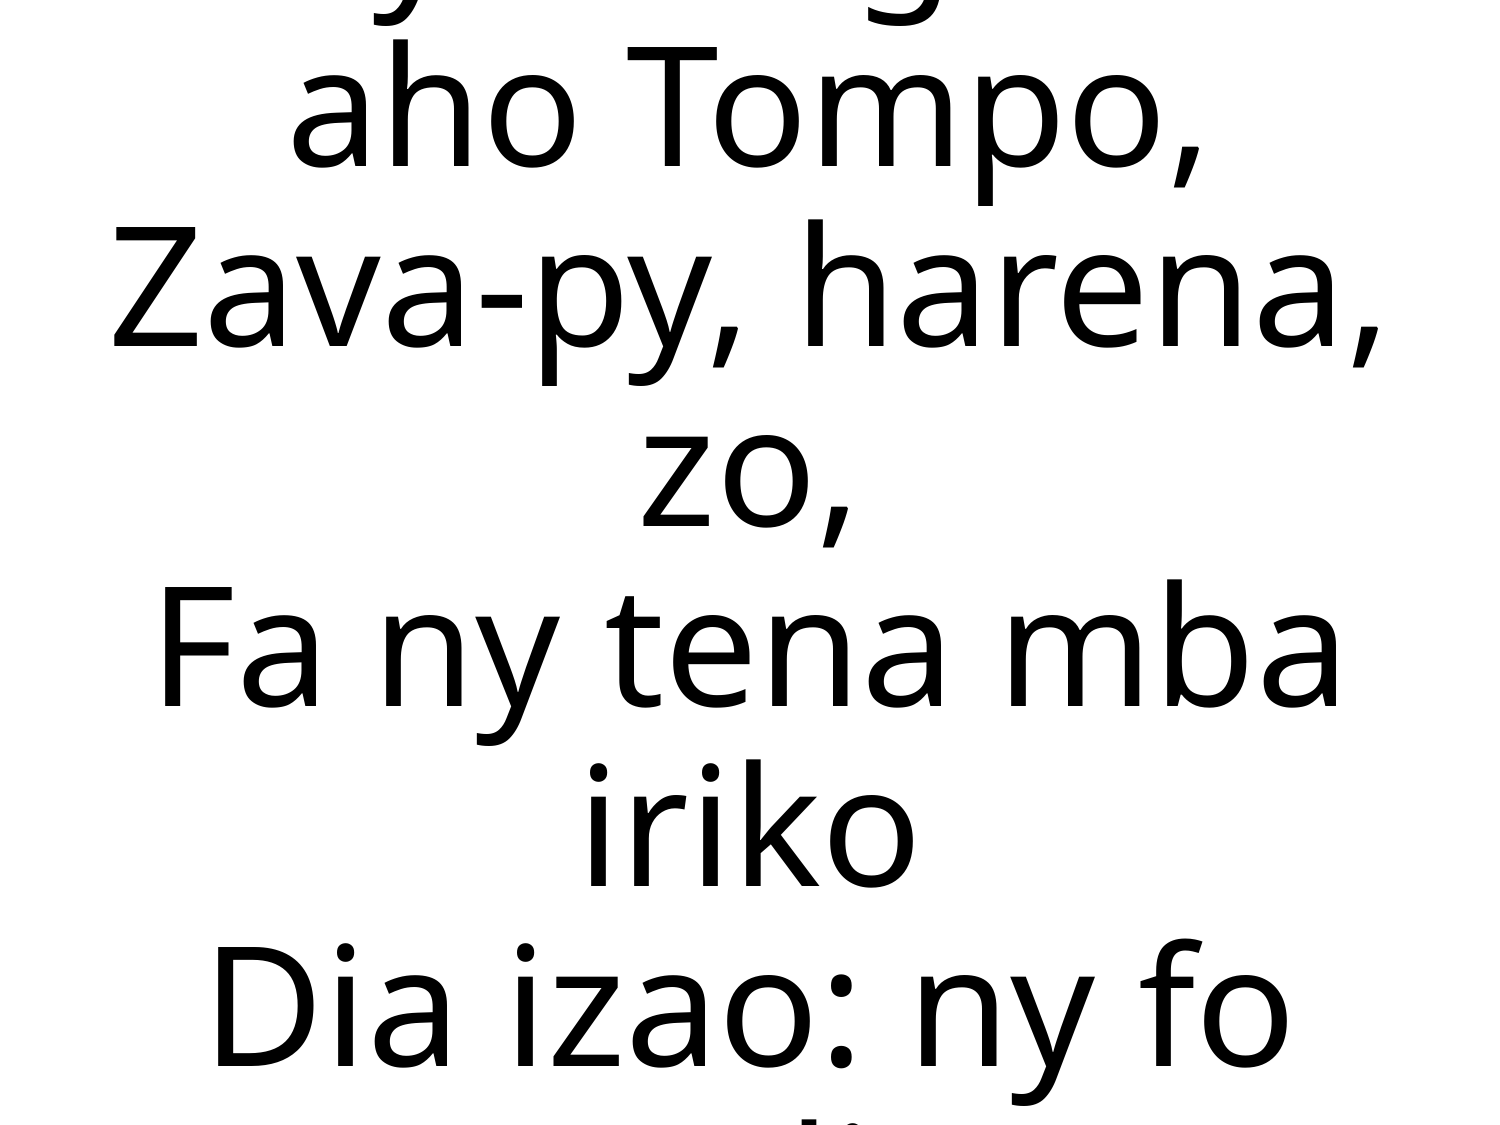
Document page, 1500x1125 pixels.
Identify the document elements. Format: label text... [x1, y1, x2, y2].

title 1 Tsy mangataka aho Tompo, Zava-py, harena, zo, Fa ny tena mba iriko Dia izao: ny fo madio. [0, 453, 1500, 672]
